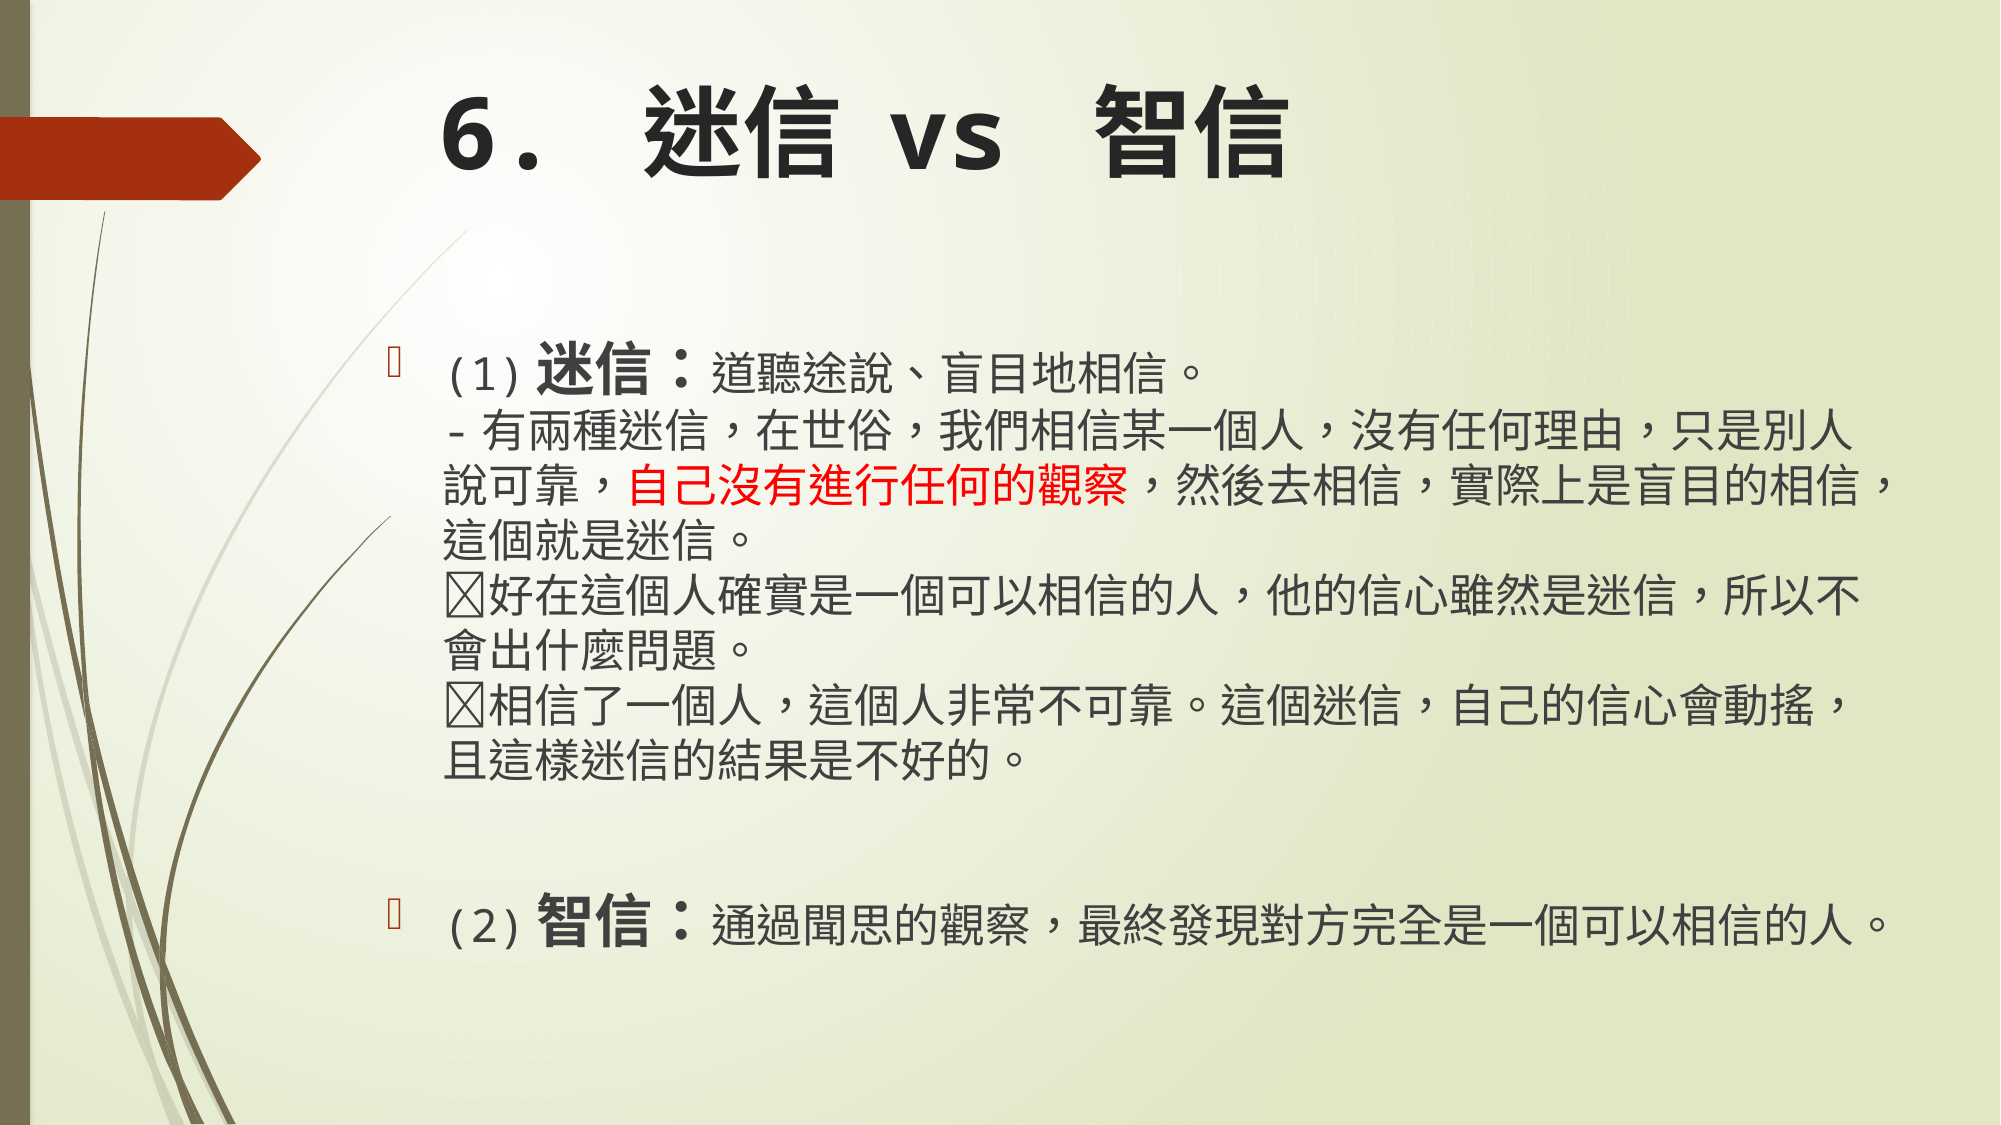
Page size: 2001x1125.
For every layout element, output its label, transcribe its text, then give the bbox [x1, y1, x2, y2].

list (1)迷信：道聽途說、盲目地相信。 -有兩種迷信，在世俗，我們相信某一個人，沒有任何理由，只是別人說可靠，自己沒有進行任何的觀察，然後去相信，實際上是盲目的相信，這個就是迷信。 好在這個人確實是一個可以相信的人，他的信心雖然是迷信，所以不會出什麼問題。 相信了一個人，這個人非常不可靠。這個迷信，自己的信心會動搖，且這樣迷信的結果是不好的。 (2)智信：通過聞思的觀察，最終發現對方完全是一個可以相信的人。 [371, 324, 1885, 1035]
title 6. 迷信 vs 智信 [423, 62, 1885, 273]
